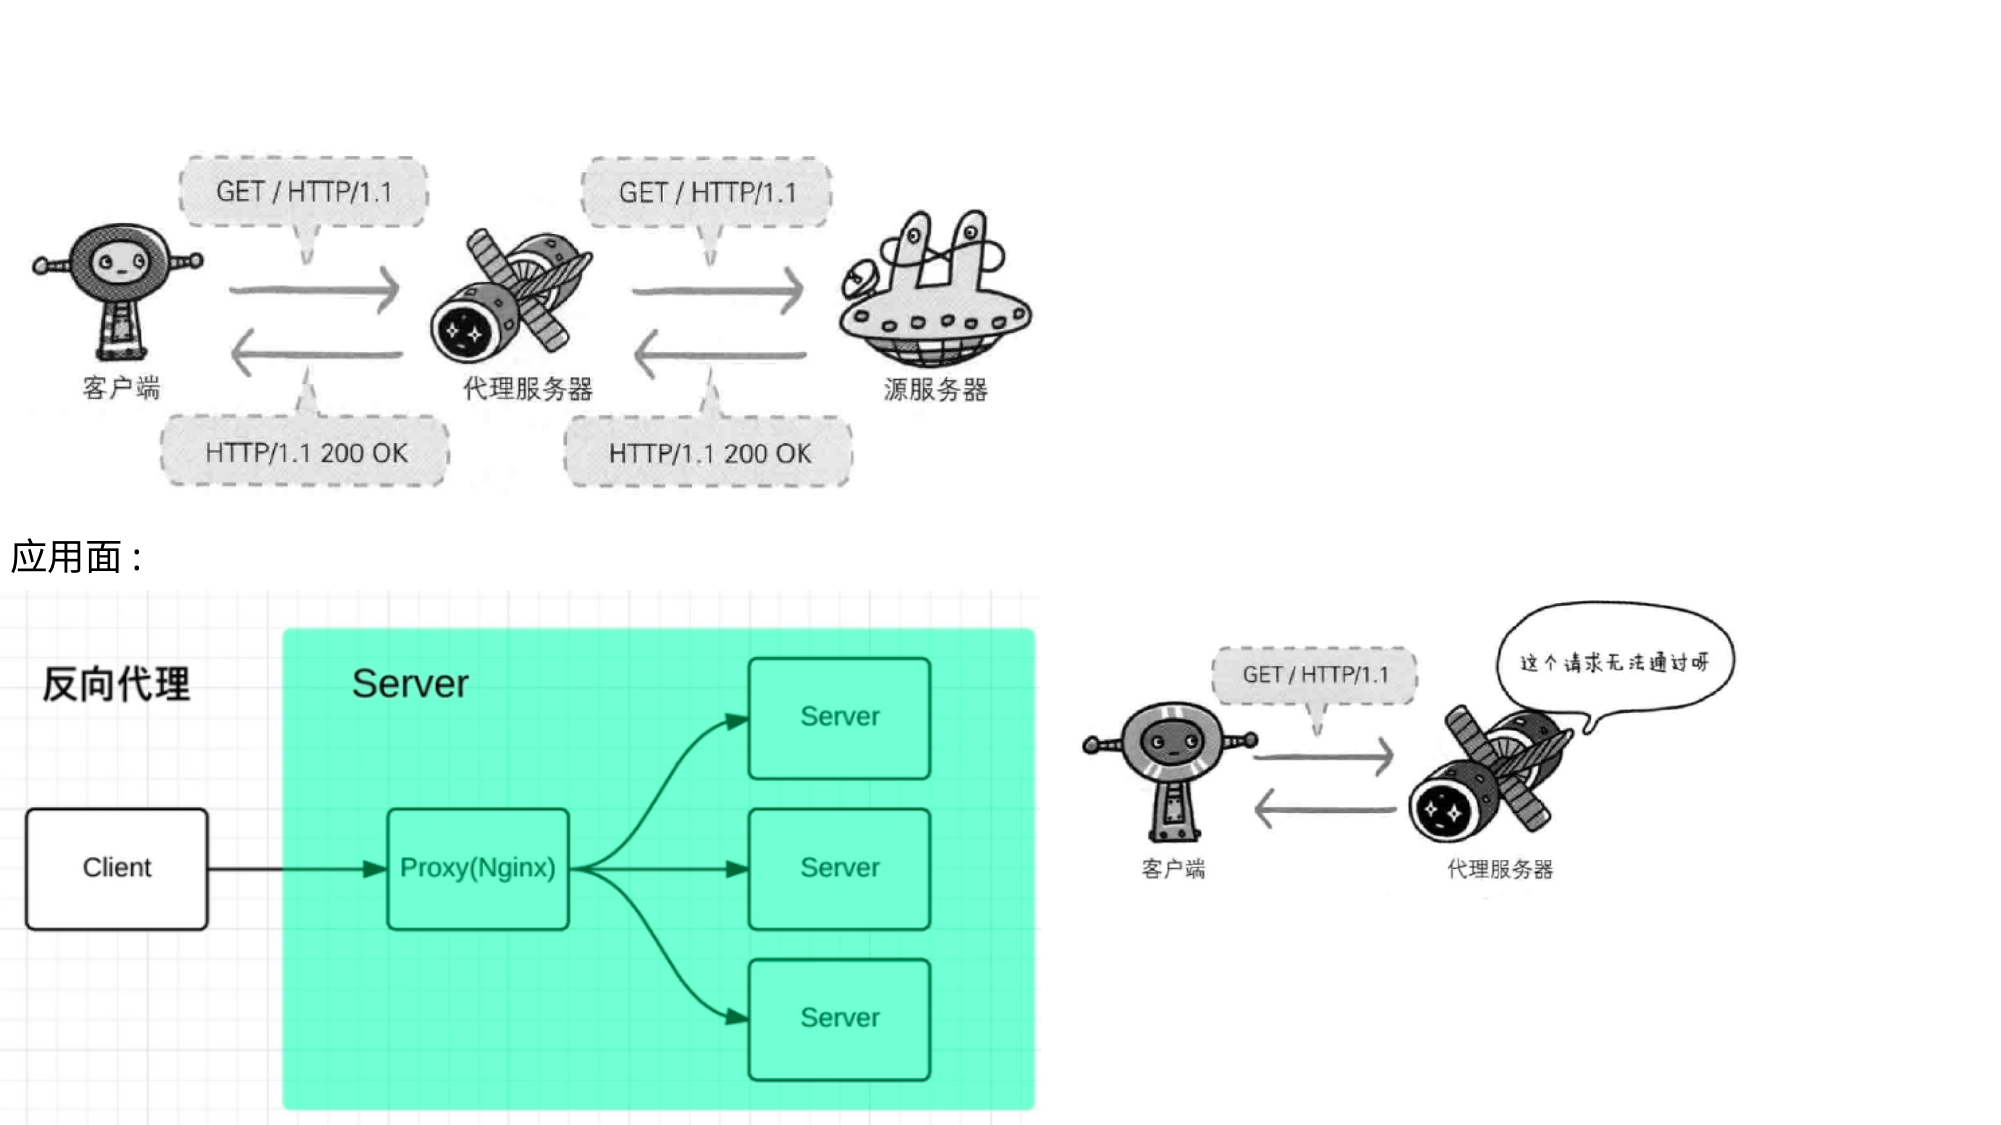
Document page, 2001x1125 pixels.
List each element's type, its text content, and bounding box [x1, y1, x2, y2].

picture [0, 118, 1041, 501]
picture [0, 562, 1756, 1125]
text_box 应用面: [0, 525, 157, 586]
